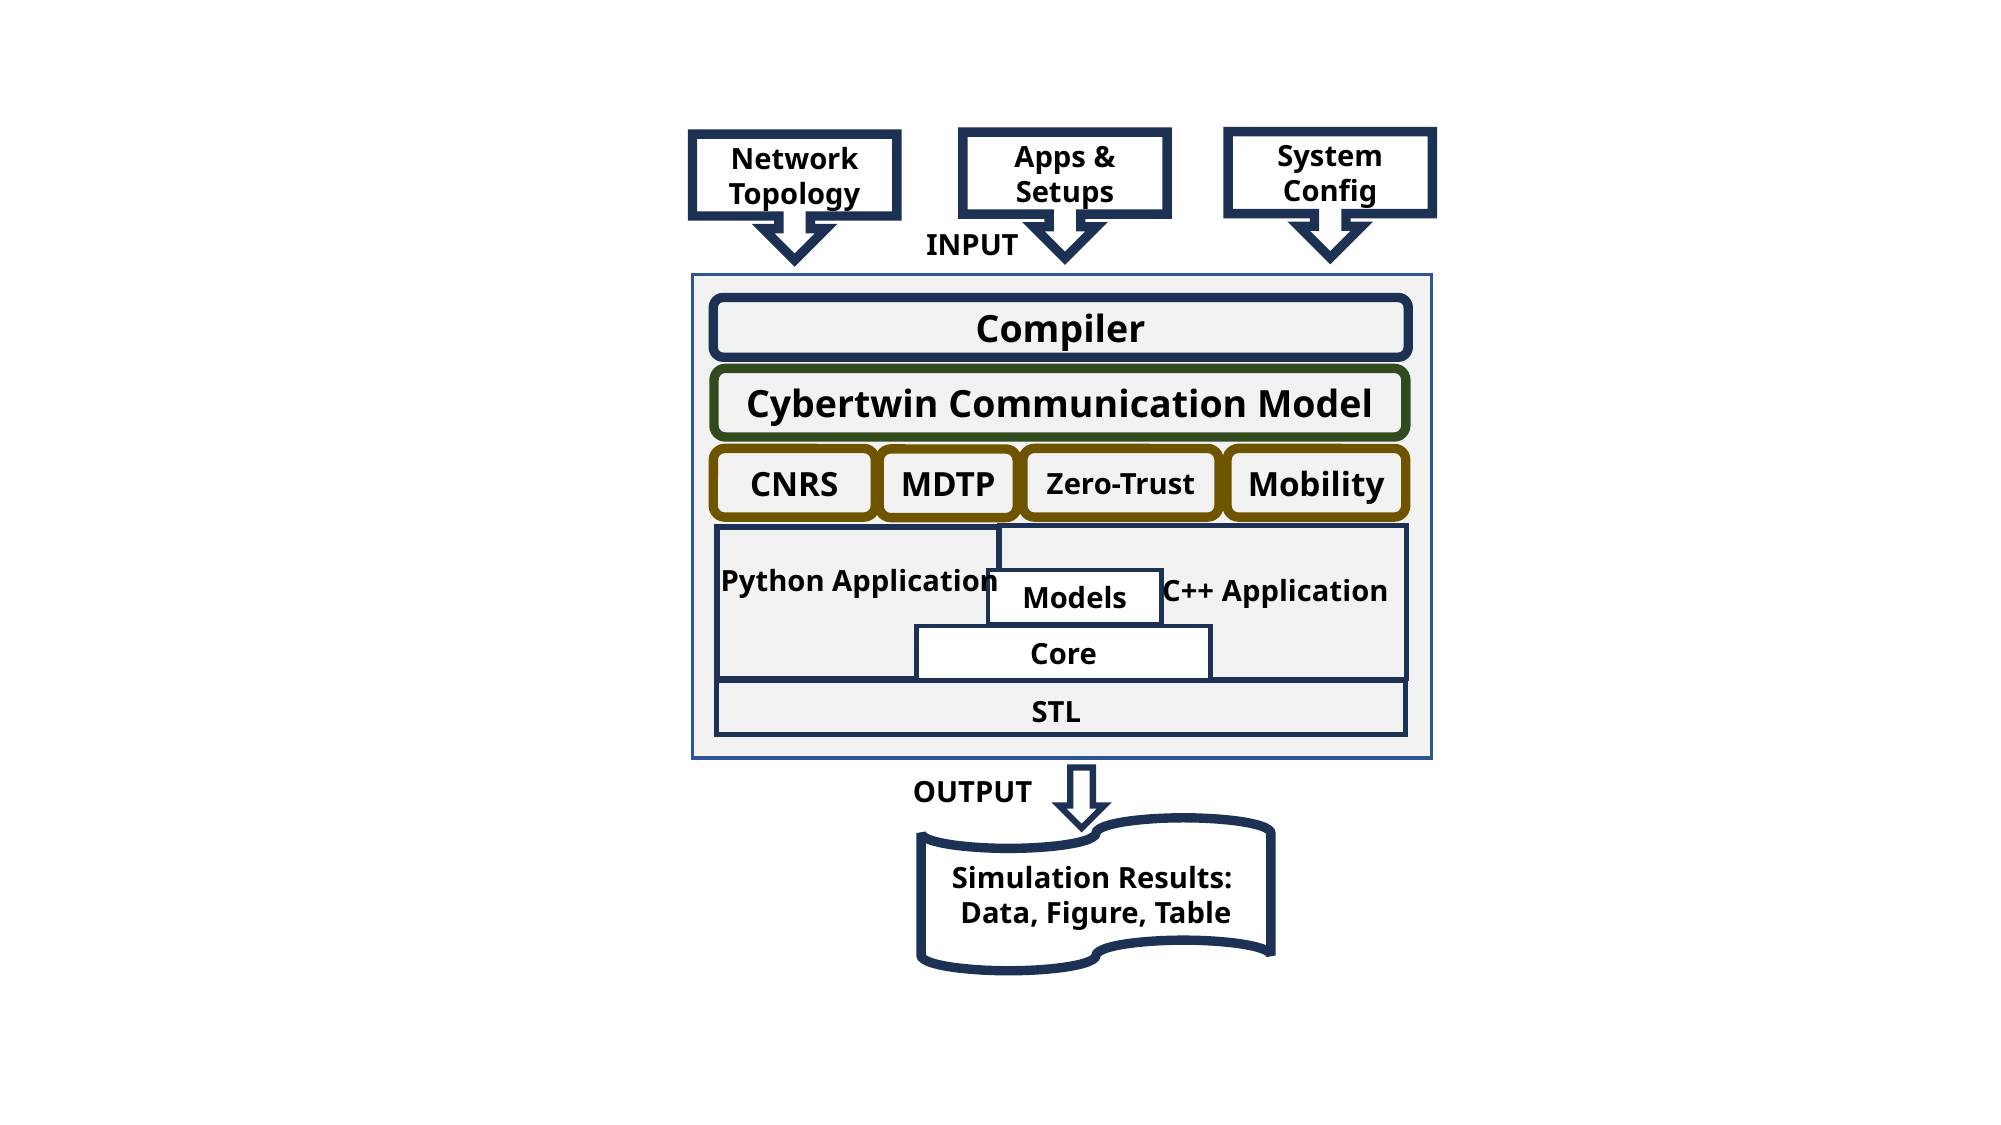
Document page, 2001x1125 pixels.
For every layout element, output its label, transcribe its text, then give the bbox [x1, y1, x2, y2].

text_box OUTPUT [898, 765, 1048, 816]
text_box Cybertwin Communication Model [712, 367, 1407, 439]
text_box Zero-Trust [1021, 447, 1221, 519]
text_box [716, 605, 987, 680]
text_box [998, 524, 1407, 680]
text_box MDTP [878, 447, 1019, 519]
text_box STL [715, 680, 1407, 736]
text_box Python Application [705, 554, 1015, 605]
text_box Network Topology [691, 133, 898, 262]
text_box [692, 273, 1432, 759]
text_box Core [916, 625, 1211, 681]
text_box System Config [1227, 130, 1434, 260]
text_box [1056, 766, 1107, 830]
text_box C++ Application [1147, 565, 1404, 616]
text_box Models [987, 569, 1162, 625]
text_box Compiler [712, 296, 1410, 359]
text_box Apps & Setups [961, 131, 1169, 260]
text_box Mobility [1225, 447, 1407, 519]
text_box CNRS [712, 447, 877, 519]
text_box Simulation Results: Data, Figure, Table [920, 816, 1272, 972]
text_box INPUT [911, 218, 1034, 269]
text_box [716, 526, 1000, 554]
